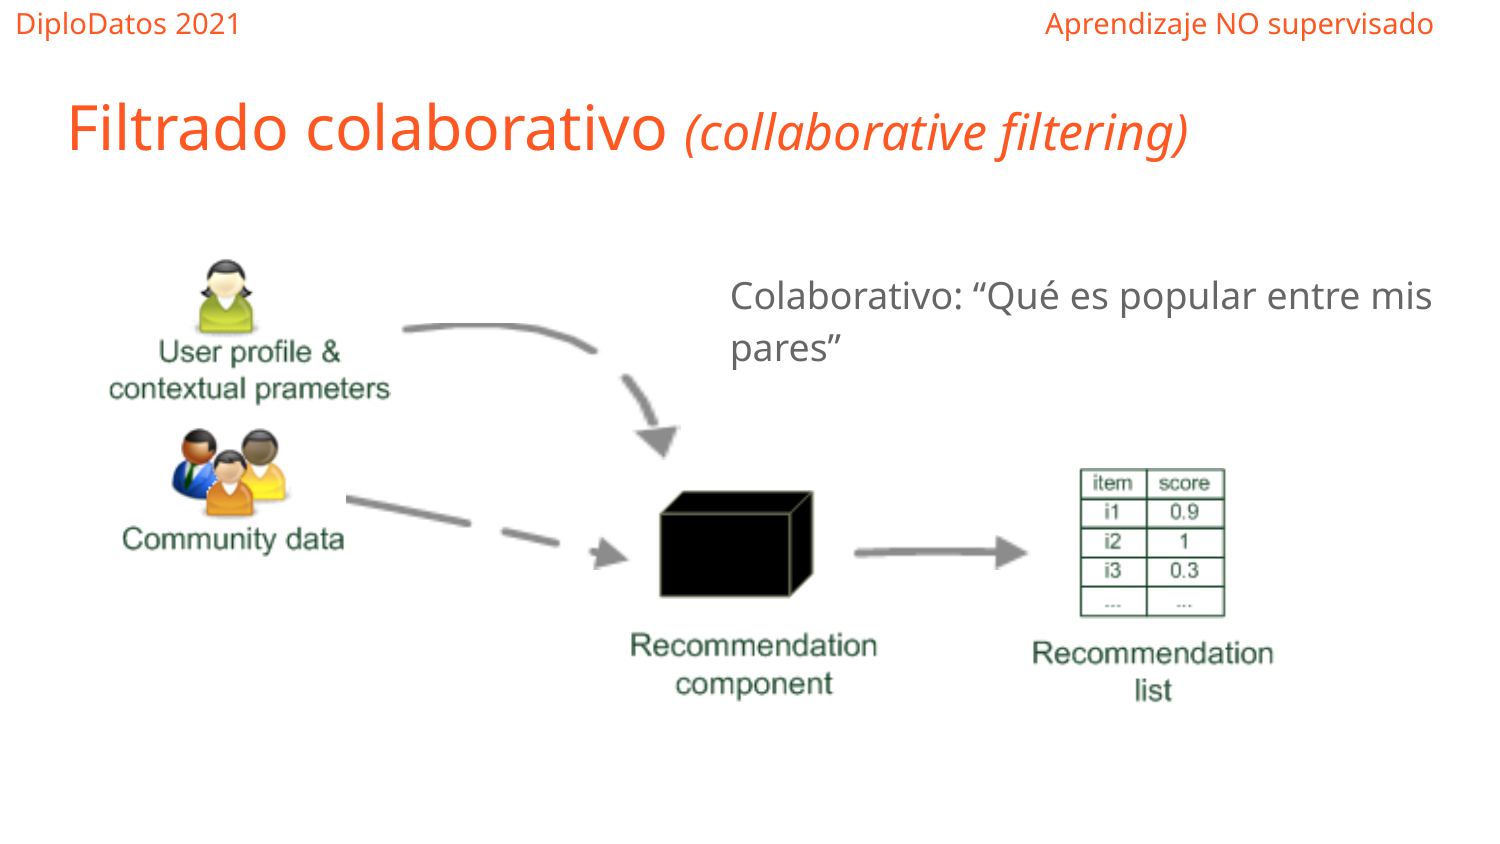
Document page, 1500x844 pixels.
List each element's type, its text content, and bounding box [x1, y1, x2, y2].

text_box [121, 425, 631, 570]
text_box Colaborativo: “Qué es popular entre mis pares” [714, 257, 1465, 374]
text_box Filtrado colaborativo (collaborative filtering) [51, 72, 1449, 167]
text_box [108, 256, 681, 460]
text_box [630, 467, 1285, 711]
text_box [51, 189, 1449, 750]
